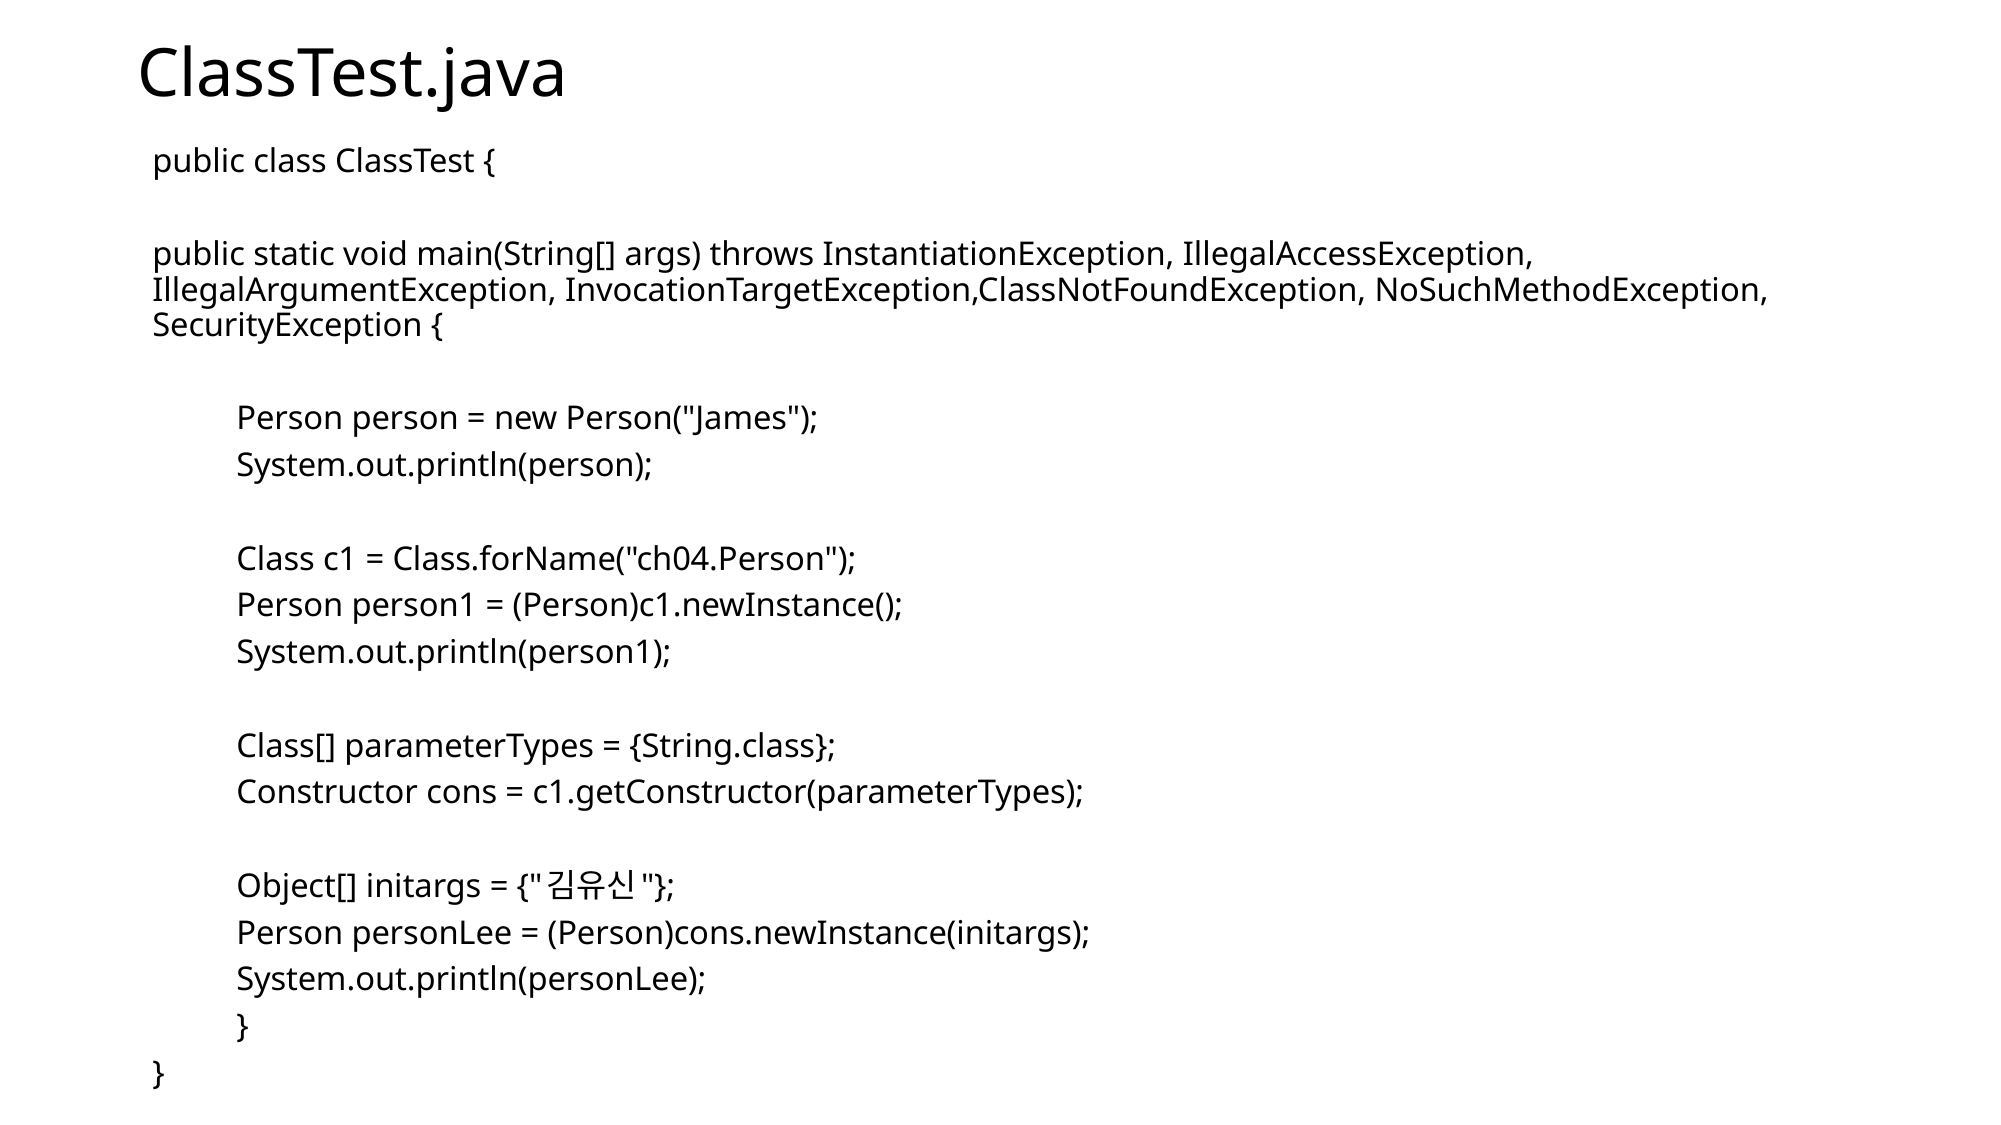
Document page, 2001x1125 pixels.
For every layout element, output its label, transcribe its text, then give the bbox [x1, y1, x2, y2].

list public class ClassTest { public static void main(String[] args) throws InstantiationException, IllegalAccessException, IllegalArgumentException, InvocationTargetException,ClassNotFoundException, NoSuchMethodException, SecurityException { Person person = new Person("James"); System.out.println(person); Class c1 = Class.forName("ch04.Person"); Person person1 = (Person)c1.newInstance(); System.out.println(person1); Class[] parameterTypes = {String.class}; Constructor cons = c1.getConstructor(parameterTypes); Object[] initargs = {"김유신"}; Person personLee = (Person)cons.newInstance(initargs); System.out.println(personLee); } } [137, 136, 1863, 1113]
title ClassTest.java [122, 13, 1847, 137]
